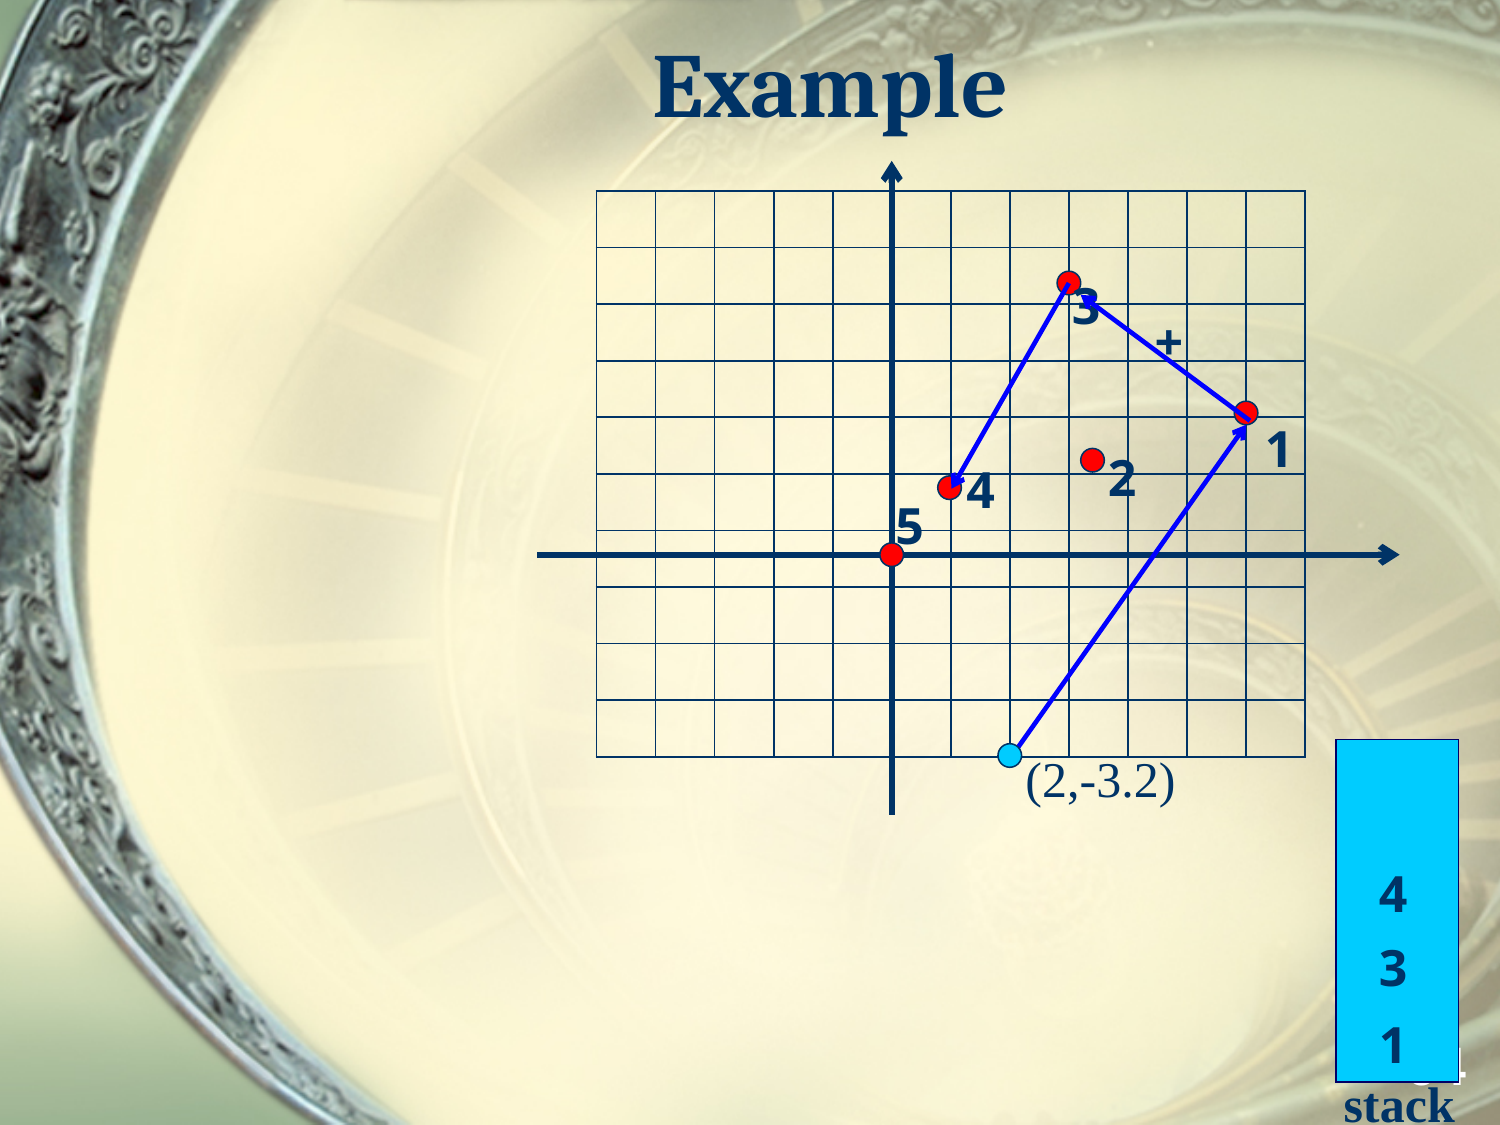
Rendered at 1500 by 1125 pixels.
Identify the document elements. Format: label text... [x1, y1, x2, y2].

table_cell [656, 558, 714, 586]
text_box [537, 160, 1400, 815]
table_cell [1254, 362, 1304, 409]
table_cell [1247, 644, 1304, 699]
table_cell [1011, 588, 1017, 643]
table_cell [952, 644, 1009, 699]
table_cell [834, 588, 889, 643]
table_cell [715, 305, 773, 360]
table_cell [834, 418, 888, 473]
table_header [715, 192, 773, 247]
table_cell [1247, 558, 1304, 586]
table_cell [1247, 248, 1304, 303]
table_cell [656, 588, 714, 643]
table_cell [895, 701, 950, 756]
table_cell [1011, 248, 1068, 281]
table_cell [775, 248, 832, 303]
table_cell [834, 701, 889, 756]
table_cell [952, 588, 1009, 643]
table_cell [834, 531, 880, 552]
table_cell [1247, 701, 1304, 756]
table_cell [939, 495, 950, 530]
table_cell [1011, 490, 1017, 530]
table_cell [939, 531, 950, 552]
table_cell [656, 362, 714, 416]
table_cell [597, 248, 655, 303]
table_header [896, 192, 950, 247]
table_cell [1188, 248, 1245, 293]
table_cell [656, 248, 714, 303]
table_header [1188, 192, 1245, 247]
table_cell [715, 362, 773, 416]
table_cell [834, 558, 889, 586]
table_cell [896, 362, 946, 416]
table_cell [896, 248, 950, 303]
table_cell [895, 475, 948, 486]
table_cell [775, 305, 832, 360]
table_cell [597, 362, 655, 416]
table_header [656, 192, 714, 247]
table_cell [715, 248, 773, 303]
table_cell [834, 362, 888, 416]
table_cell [1247, 588, 1304, 643]
table_cell [775, 418, 832, 473]
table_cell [656, 531, 714, 552]
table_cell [597, 644, 655, 699]
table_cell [1011, 531, 1017, 552]
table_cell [775, 531, 832, 552]
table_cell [656, 644, 714, 699]
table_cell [775, 588, 832, 643]
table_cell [775, 475, 832, 530]
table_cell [656, 475, 714, 530]
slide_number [1387, 1023, 1485, 1104]
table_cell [775, 558, 832, 586]
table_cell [952, 701, 1009, 756]
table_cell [1011, 558, 1017, 586]
table_cell [656, 418, 714, 473]
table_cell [1247, 475, 1304, 530]
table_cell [597, 475, 655, 530]
table_cell [1129, 248, 1186, 293]
picture [0, 0, 1500, 1125]
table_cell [952, 531, 1009, 552]
table_header [1247, 192, 1304, 247]
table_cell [715, 531, 773, 552]
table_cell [834, 644, 889, 699]
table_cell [775, 644, 832, 699]
table_header [1070, 192, 1127, 247]
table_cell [895, 558, 950, 586]
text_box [1328, 739, 1470, 1125]
table_header [597, 192, 655, 247]
table_cell [715, 418, 773, 473]
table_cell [1011, 644, 1017, 699]
table_cell [896, 305, 946, 360]
table_cell [775, 362, 832, 416]
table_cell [834, 475, 889, 530]
table_cell [834, 248, 888, 303]
table_cell [896, 418, 946, 473]
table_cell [775, 701, 832, 756]
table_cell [597, 701, 655, 756]
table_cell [715, 475, 773, 530]
table_cell [597, 305, 655, 360]
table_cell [656, 701, 714, 756]
title Example [230, 30, 1431, 169]
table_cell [1011, 701, 1017, 739]
table_cell [656, 305, 714, 360]
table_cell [952, 558, 1009, 586]
table_cell [1070, 248, 1127, 293]
table_cell [1254, 305, 1304, 360]
table_header [1011, 192, 1068, 247]
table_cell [597, 588, 655, 643]
table_header [1129, 192, 1186, 247]
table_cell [715, 644, 773, 699]
table_header [952, 192, 1009, 247]
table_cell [597, 558, 655, 586]
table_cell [895, 644, 950, 699]
table_cell [834, 305, 888, 360]
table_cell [597, 531, 655, 552]
table_header [775, 192, 832, 247]
table_cell [597, 418, 655, 473]
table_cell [715, 558, 773, 586]
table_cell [1247, 531, 1304, 552]
table_header [834, 192, 888, 247]
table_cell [715, 588, 773, 643]
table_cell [1191, 748, 1245, 756]
table_cell [952, 248, 1009, 282]
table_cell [895, 588, 950, 643]
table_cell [715, 701, 773, 756]
